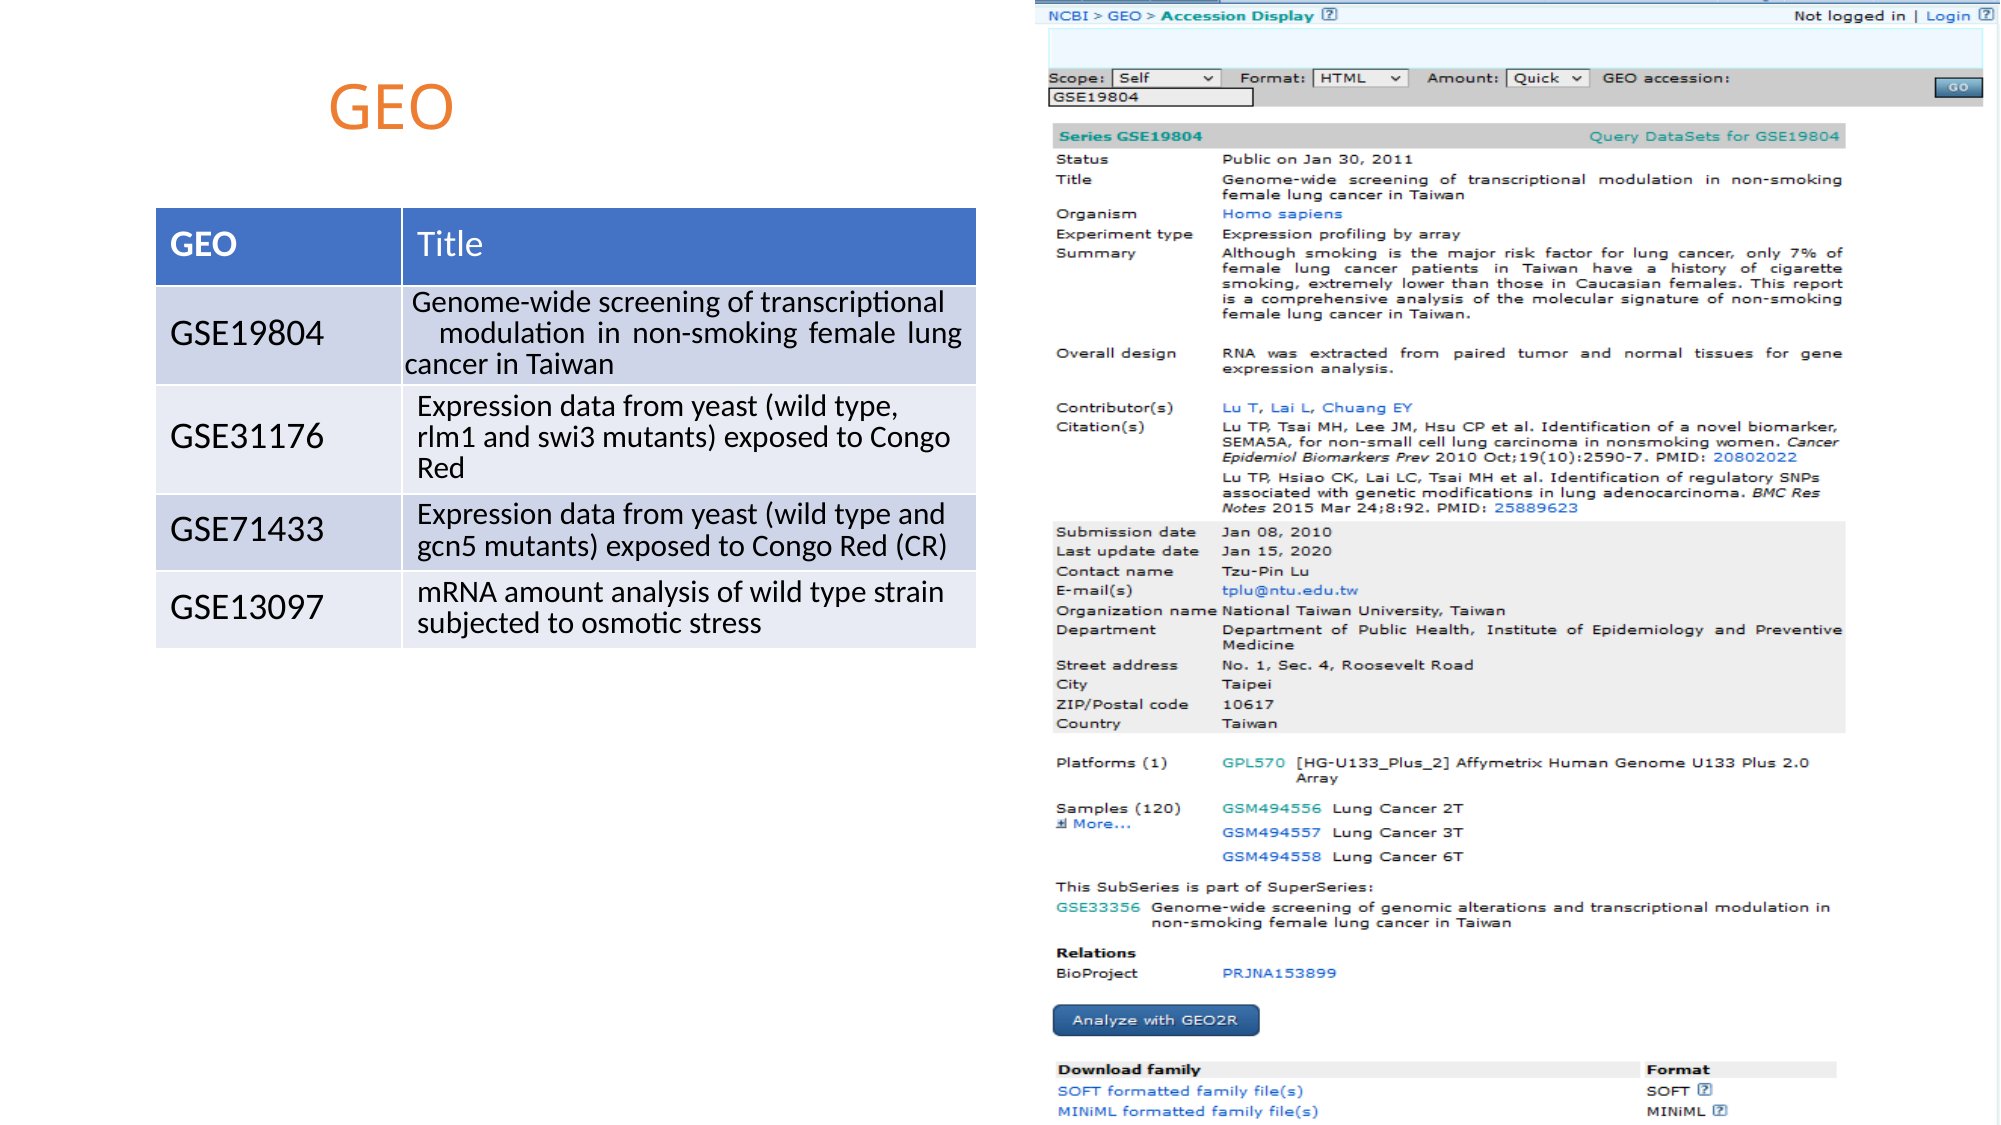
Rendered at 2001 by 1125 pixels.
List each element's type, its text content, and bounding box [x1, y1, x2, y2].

table_cell GSE71433 [156, 495, 401, 570]
table_cell GSE31176 [156, 386, 401, 493]
table_header GEO [156, 208, 401, 285]
table_cell GSE19804 [156, 287, 401, 384]
table_cell mRNA amount analysis of wild type strain subjected to osmotic stress [403, 572, 976, 648]
table_cell GSE13097 [156, 572, 401, 648]
table_cell Genome-wide screening of transcriptional modulation in non-smoking female lung cancer in Taiwan [403, 287, 976, 384]
table_cell Expression data from yeast (wild type and gcn5 mutants) exposed to Congo Red (CR) [403, 495, 976, 570]
title GEO [312, 37, 790, 151]
table_cell Expression data from yeast (wild type, rlm1 and swi3 mutants) exposed to Congo Red [403, 386, 976, 493]
picture [1035, 0, 2000, 1125]
table_header Title [403, 208, 976, 285]
